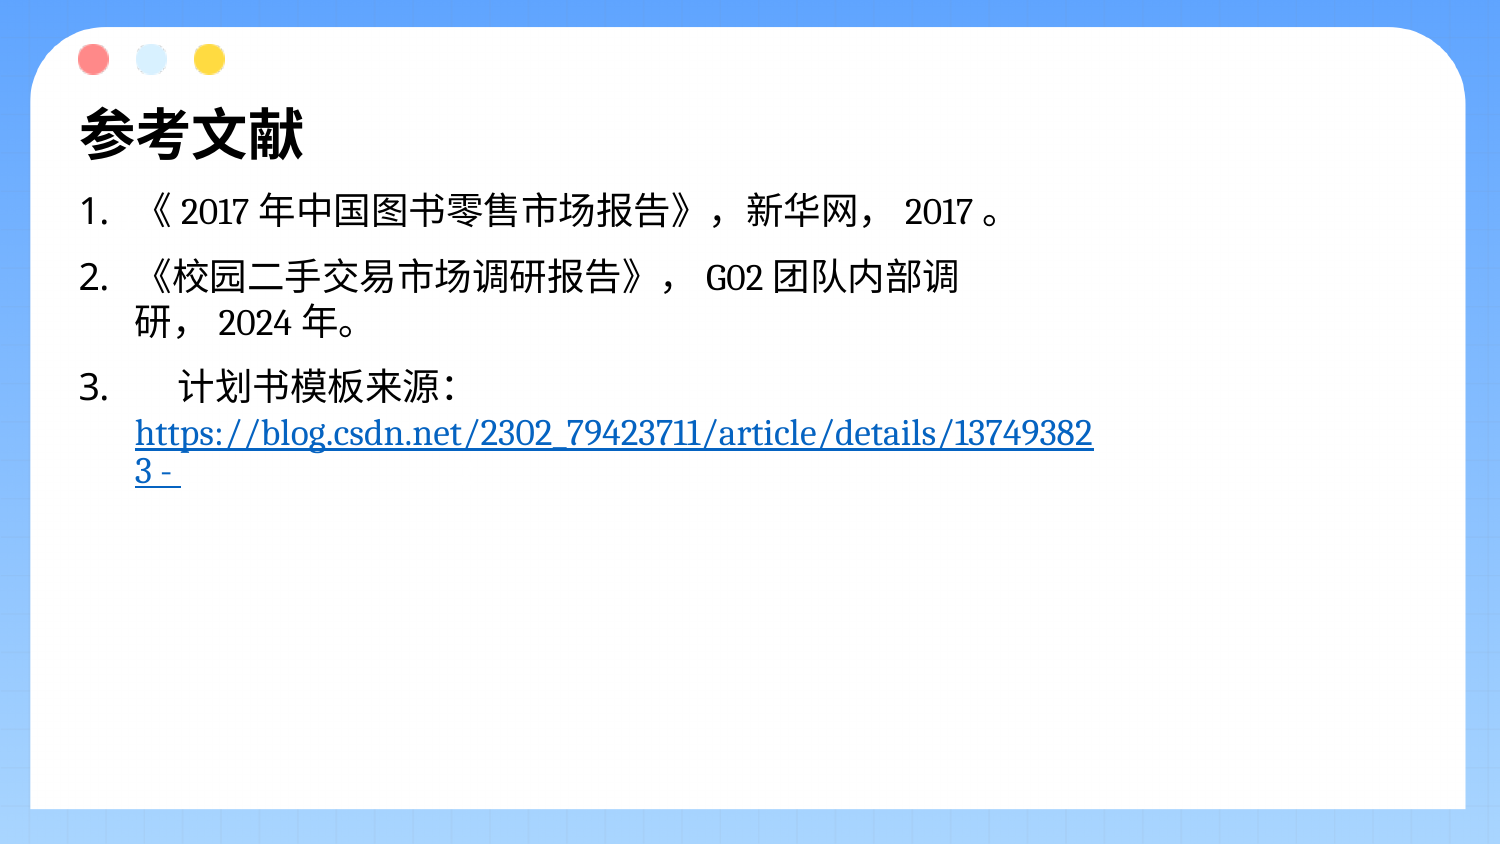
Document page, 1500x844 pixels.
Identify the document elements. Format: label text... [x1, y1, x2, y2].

text_box 参考文献 [63, 74, 1438, 182]
text_box 《2017年中国图书零售市场报告》，新华网，2017。 《校园二手交易市场调研报告》，G02团队内部调研，2024年。 计划书模板来源：https://blog.csdn.net/2302_79423711/article/details/137493823 - [63, 179, 1120, 527]
picture [0, 0, 1500, 844]
